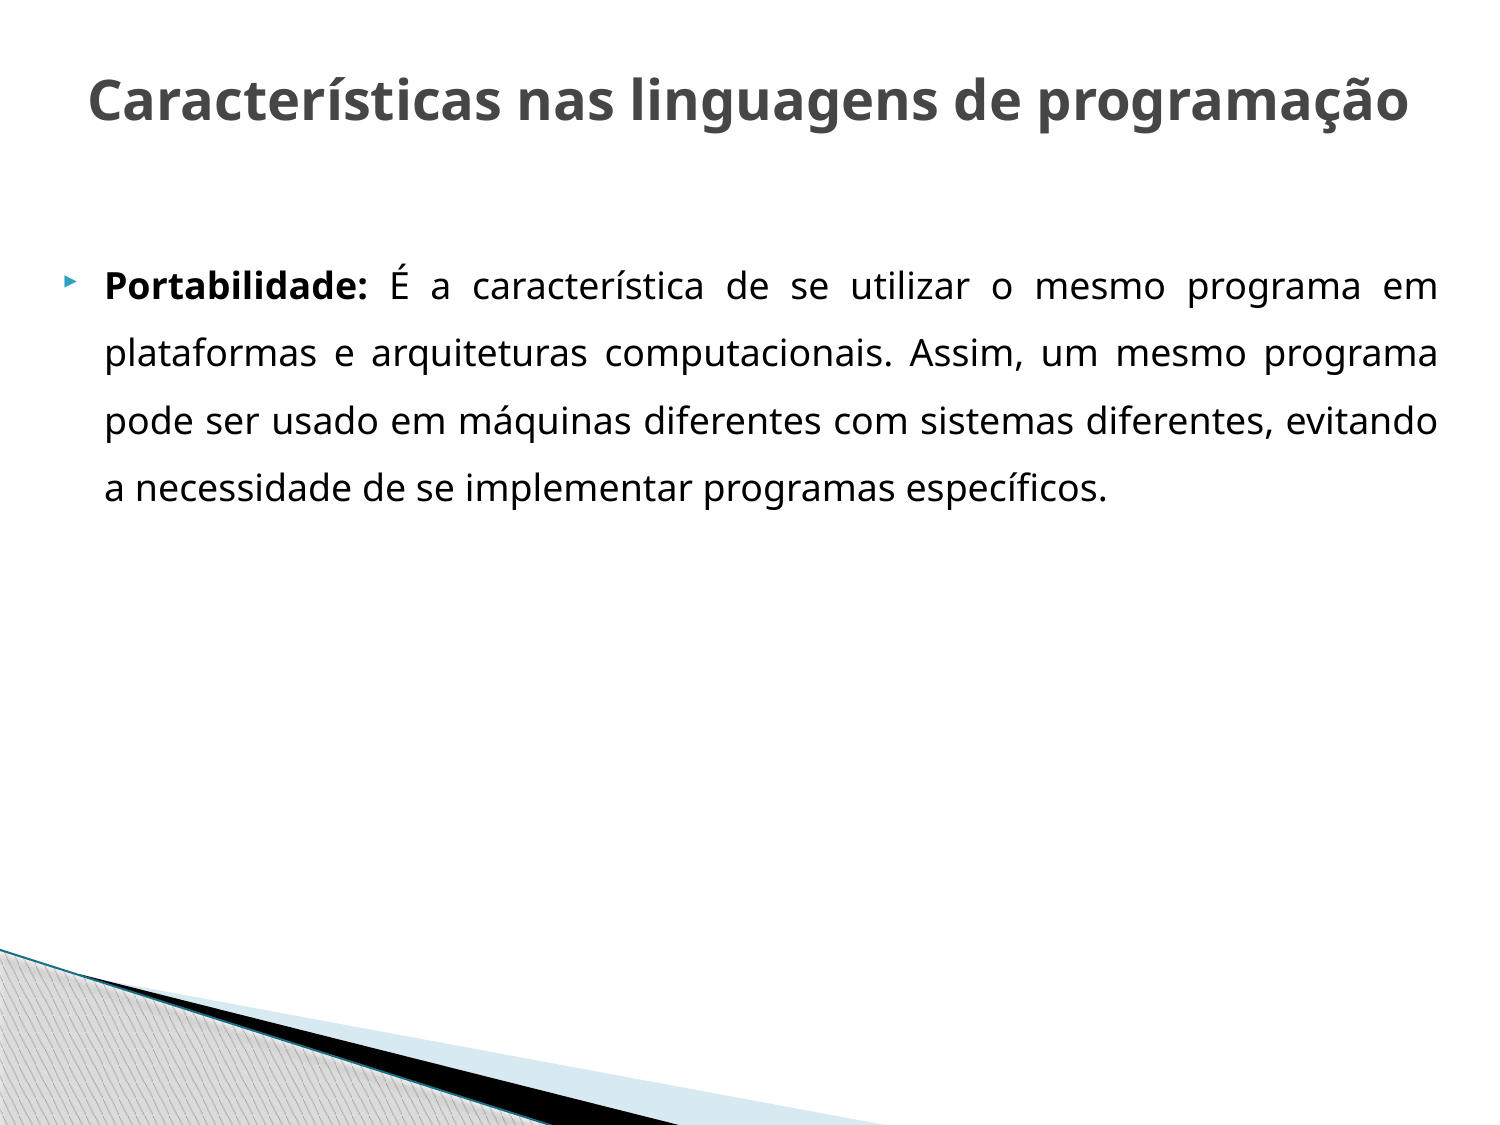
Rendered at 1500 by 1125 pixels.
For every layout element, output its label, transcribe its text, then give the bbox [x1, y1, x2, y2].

list Portabilidade: É a característica de se utilizar o mesmo programa em plataformas e arquiteturas computacionais. Assim, um mesmo programa pode ser usado em máquinas diferentes com sistemas diferentes, evitando a necessidade de se implementar programas específicos. [29, 231, 1455, 823]
title Características nas linguagens de programação [63, 23, 1436, 173]
